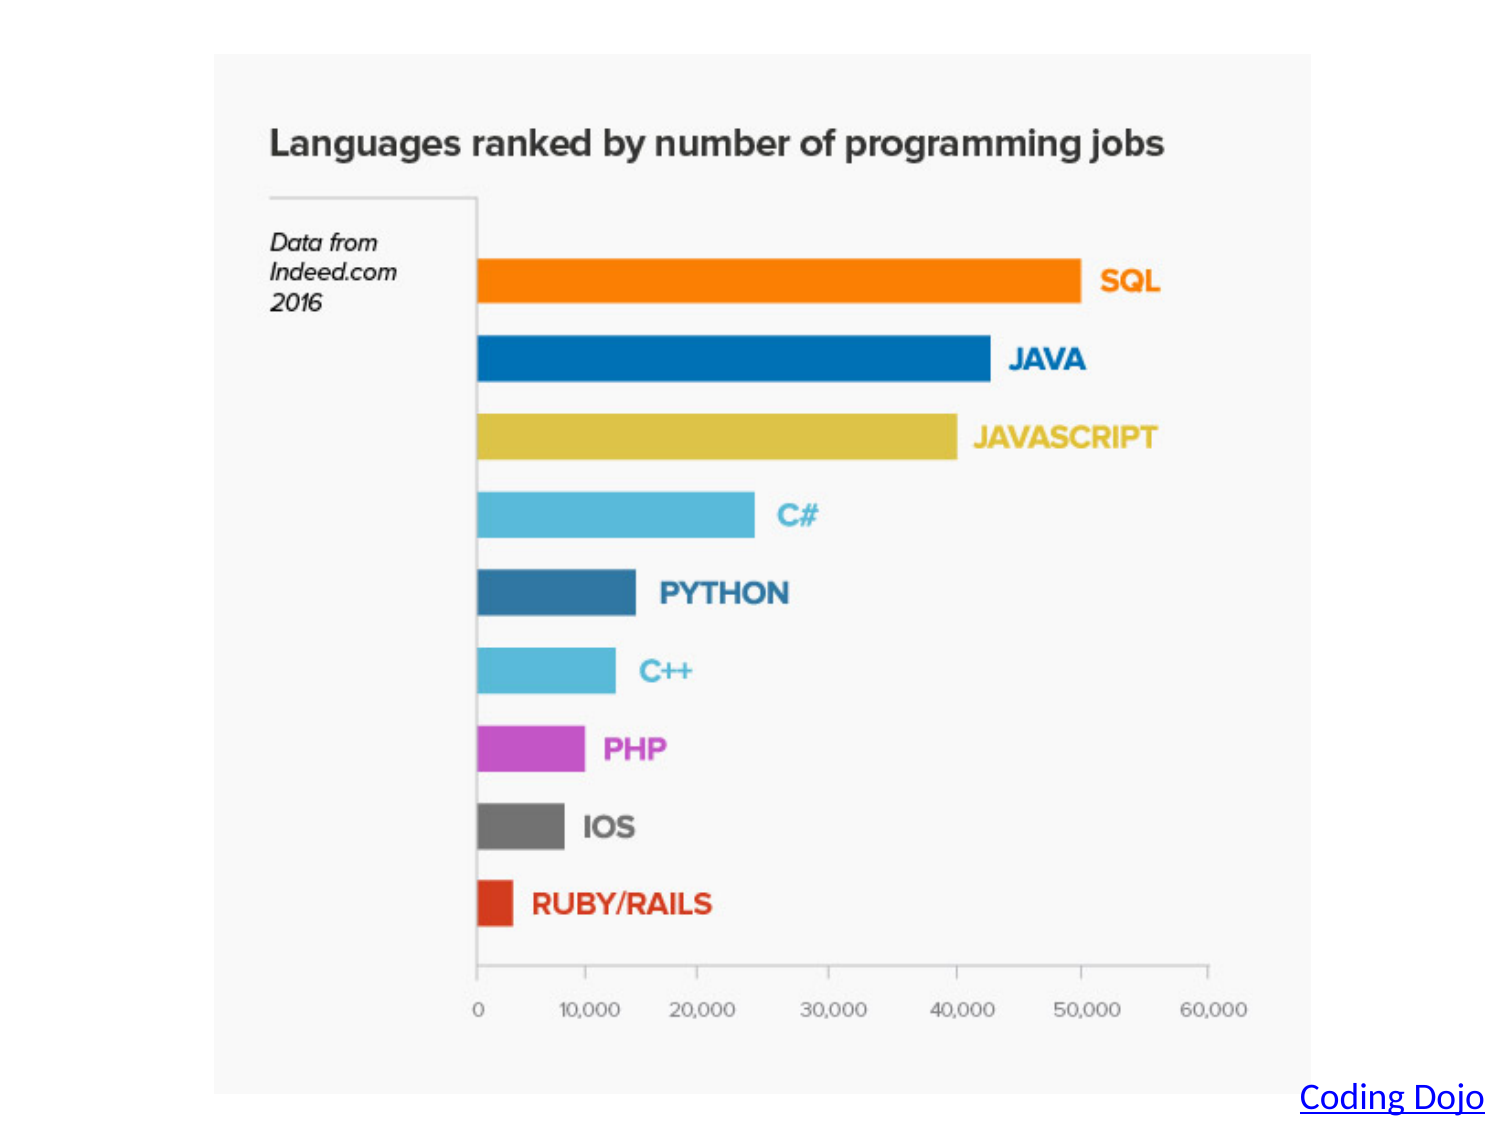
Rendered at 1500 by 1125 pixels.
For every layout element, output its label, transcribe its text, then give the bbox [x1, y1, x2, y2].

picture [214, 54, 1311, 1095]
text_box Coding Dojo [106, 1064, 1500, 1125]
